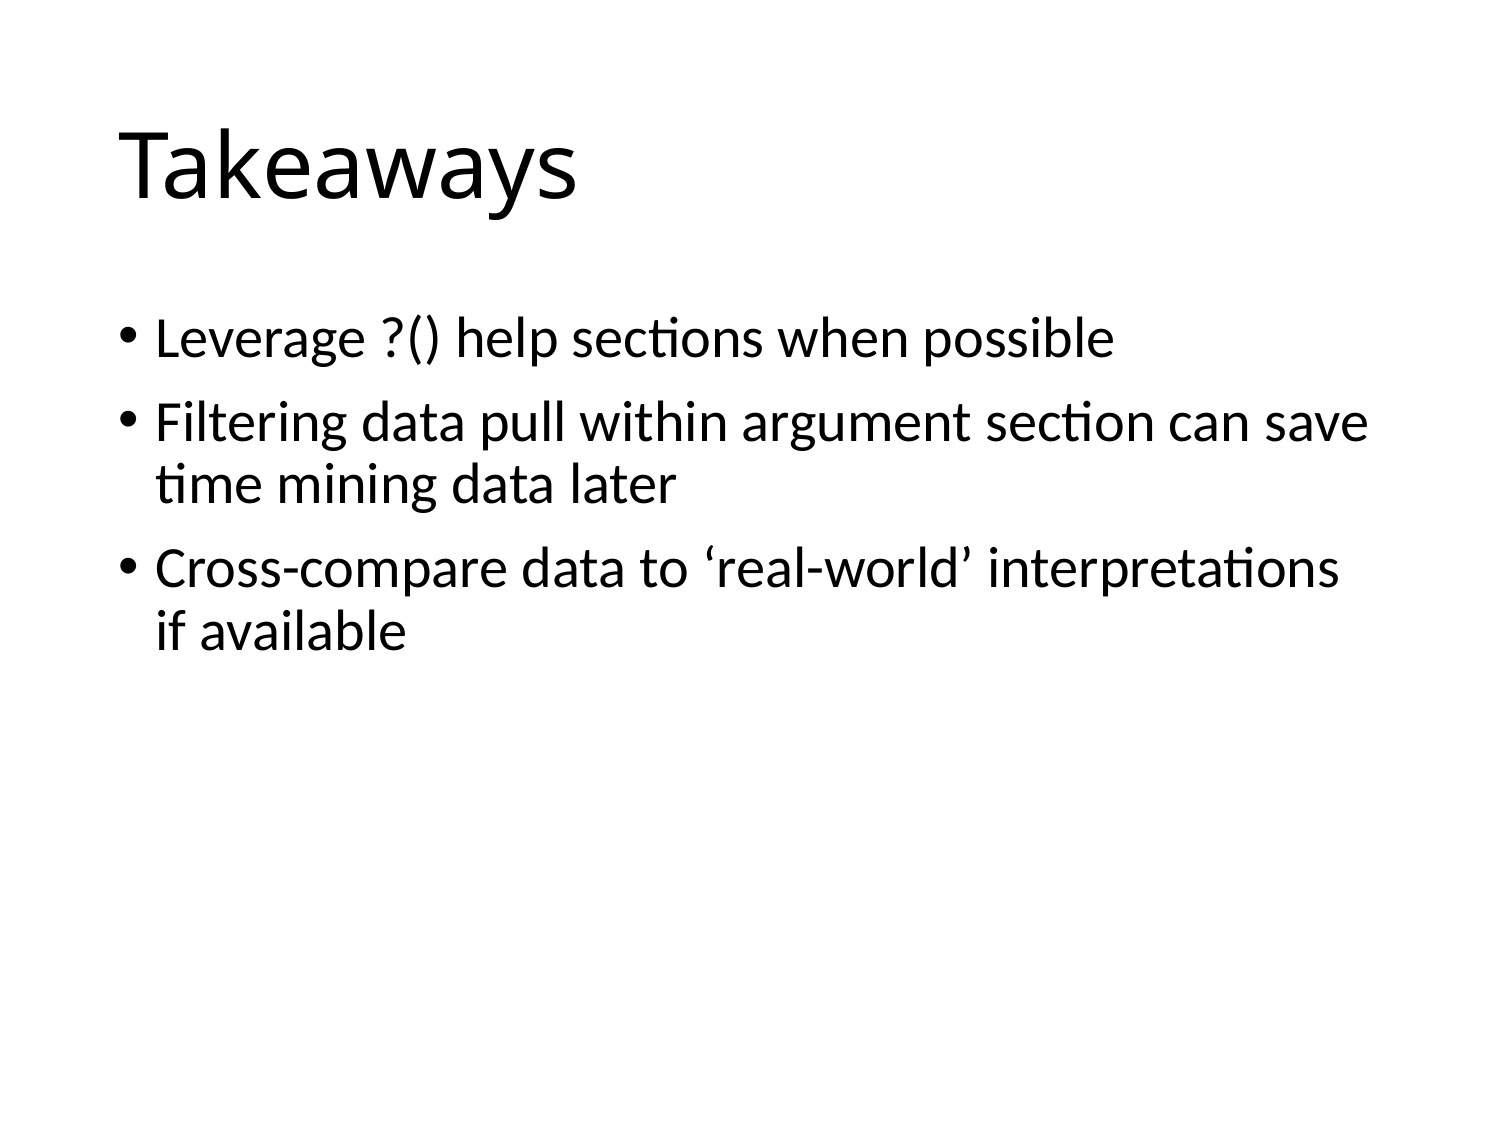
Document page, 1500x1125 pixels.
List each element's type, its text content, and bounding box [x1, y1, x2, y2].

list Leverage ?() help sections when possible Filtering data pull within argument section can save time mining data later Cross-compare data to ‘real-world’ interpretations if available [103, 299, 1397, 1014]
title Takeaways [103, 59, 1397, 278]
